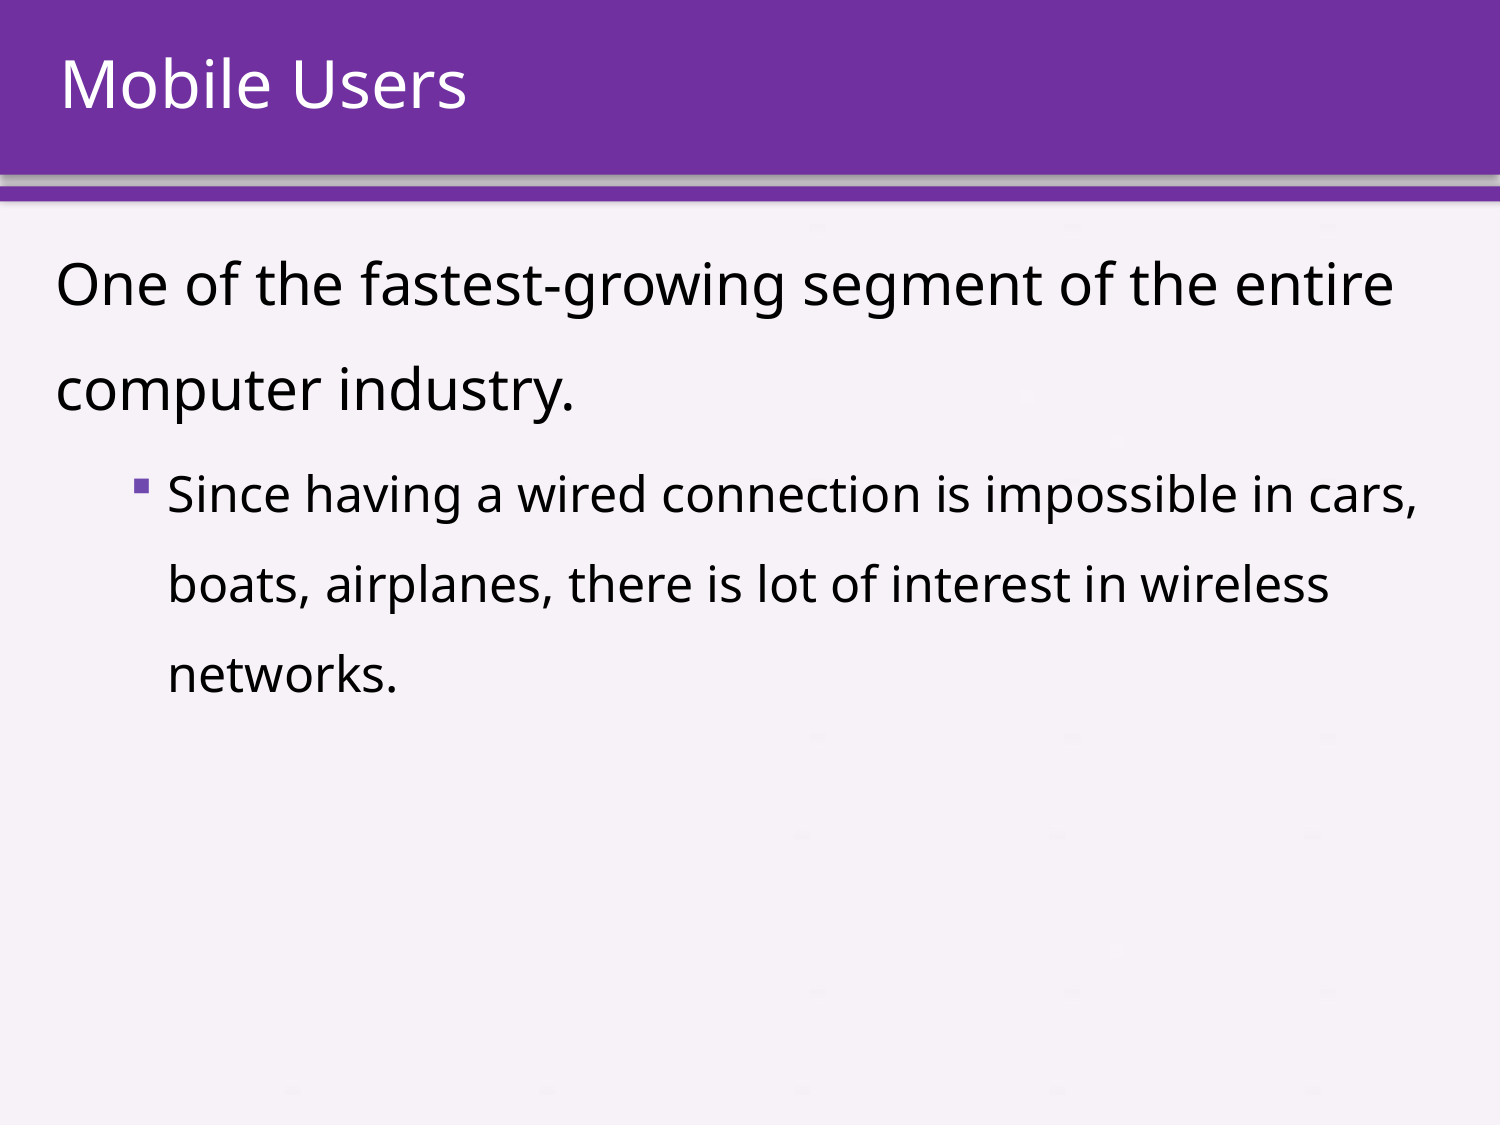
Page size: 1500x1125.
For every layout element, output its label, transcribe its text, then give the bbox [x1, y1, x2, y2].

picture [0, 202, 1500, 1125]
picture [0, 175, 1500, 186]
title Mobile Users [44, 0, 1464, 175]
list One of the fastest-growing segment of the entire computer industry. Since having a wired connection is impossible in cars, boats, airplanes, there is lot of interest in wireless networks. [40, 204, 1460, 1025]
